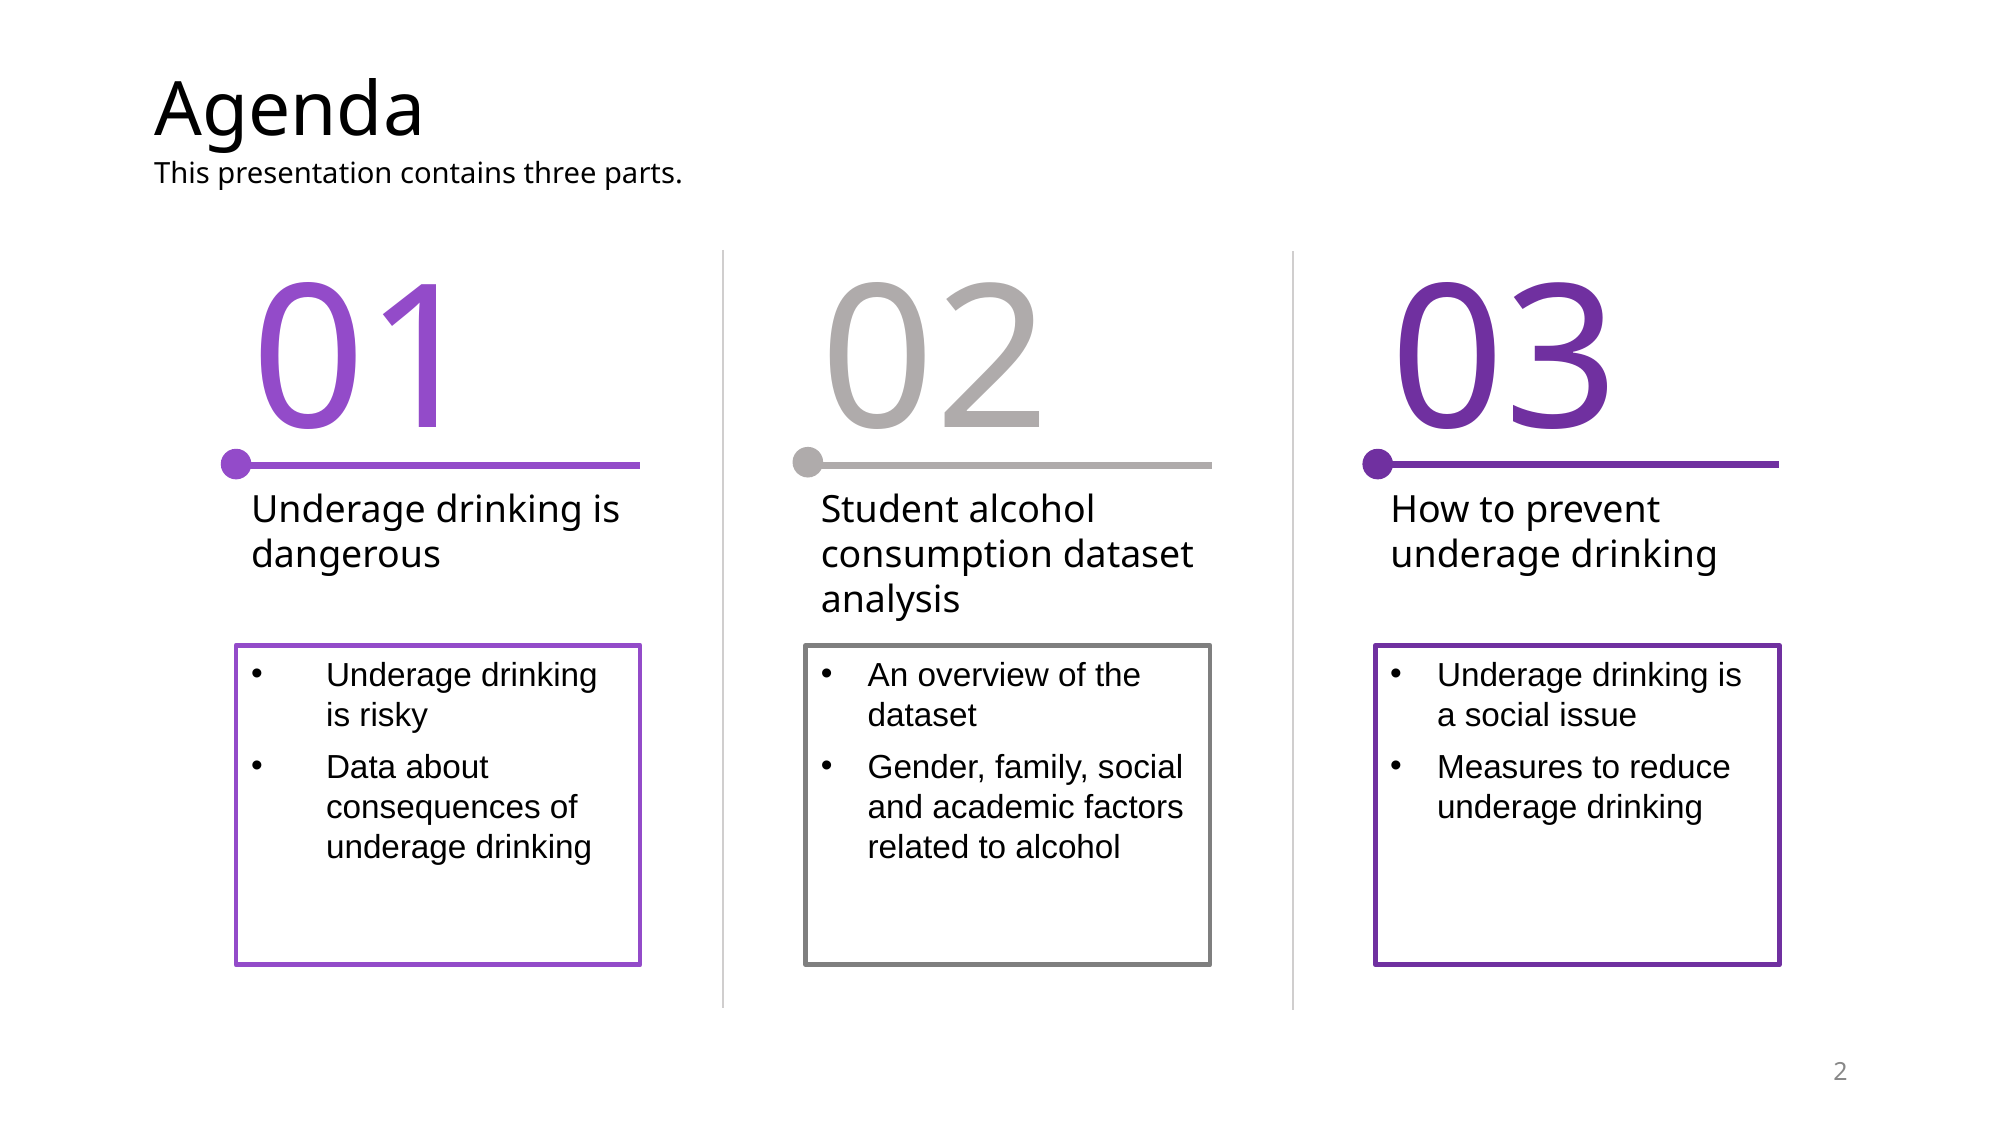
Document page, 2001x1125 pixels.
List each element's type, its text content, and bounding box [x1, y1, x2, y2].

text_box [1362, 219, 1794, 969]
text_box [220, 219, 655, 969]
text_box This presentation contains three parts. [139, 146, 1779, 197]
title Agenda [139, 2, 1865, 220]
slide_number ‹#› [1412, 1042, 1863, 1103]
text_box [792, 219, 1248, 969]
